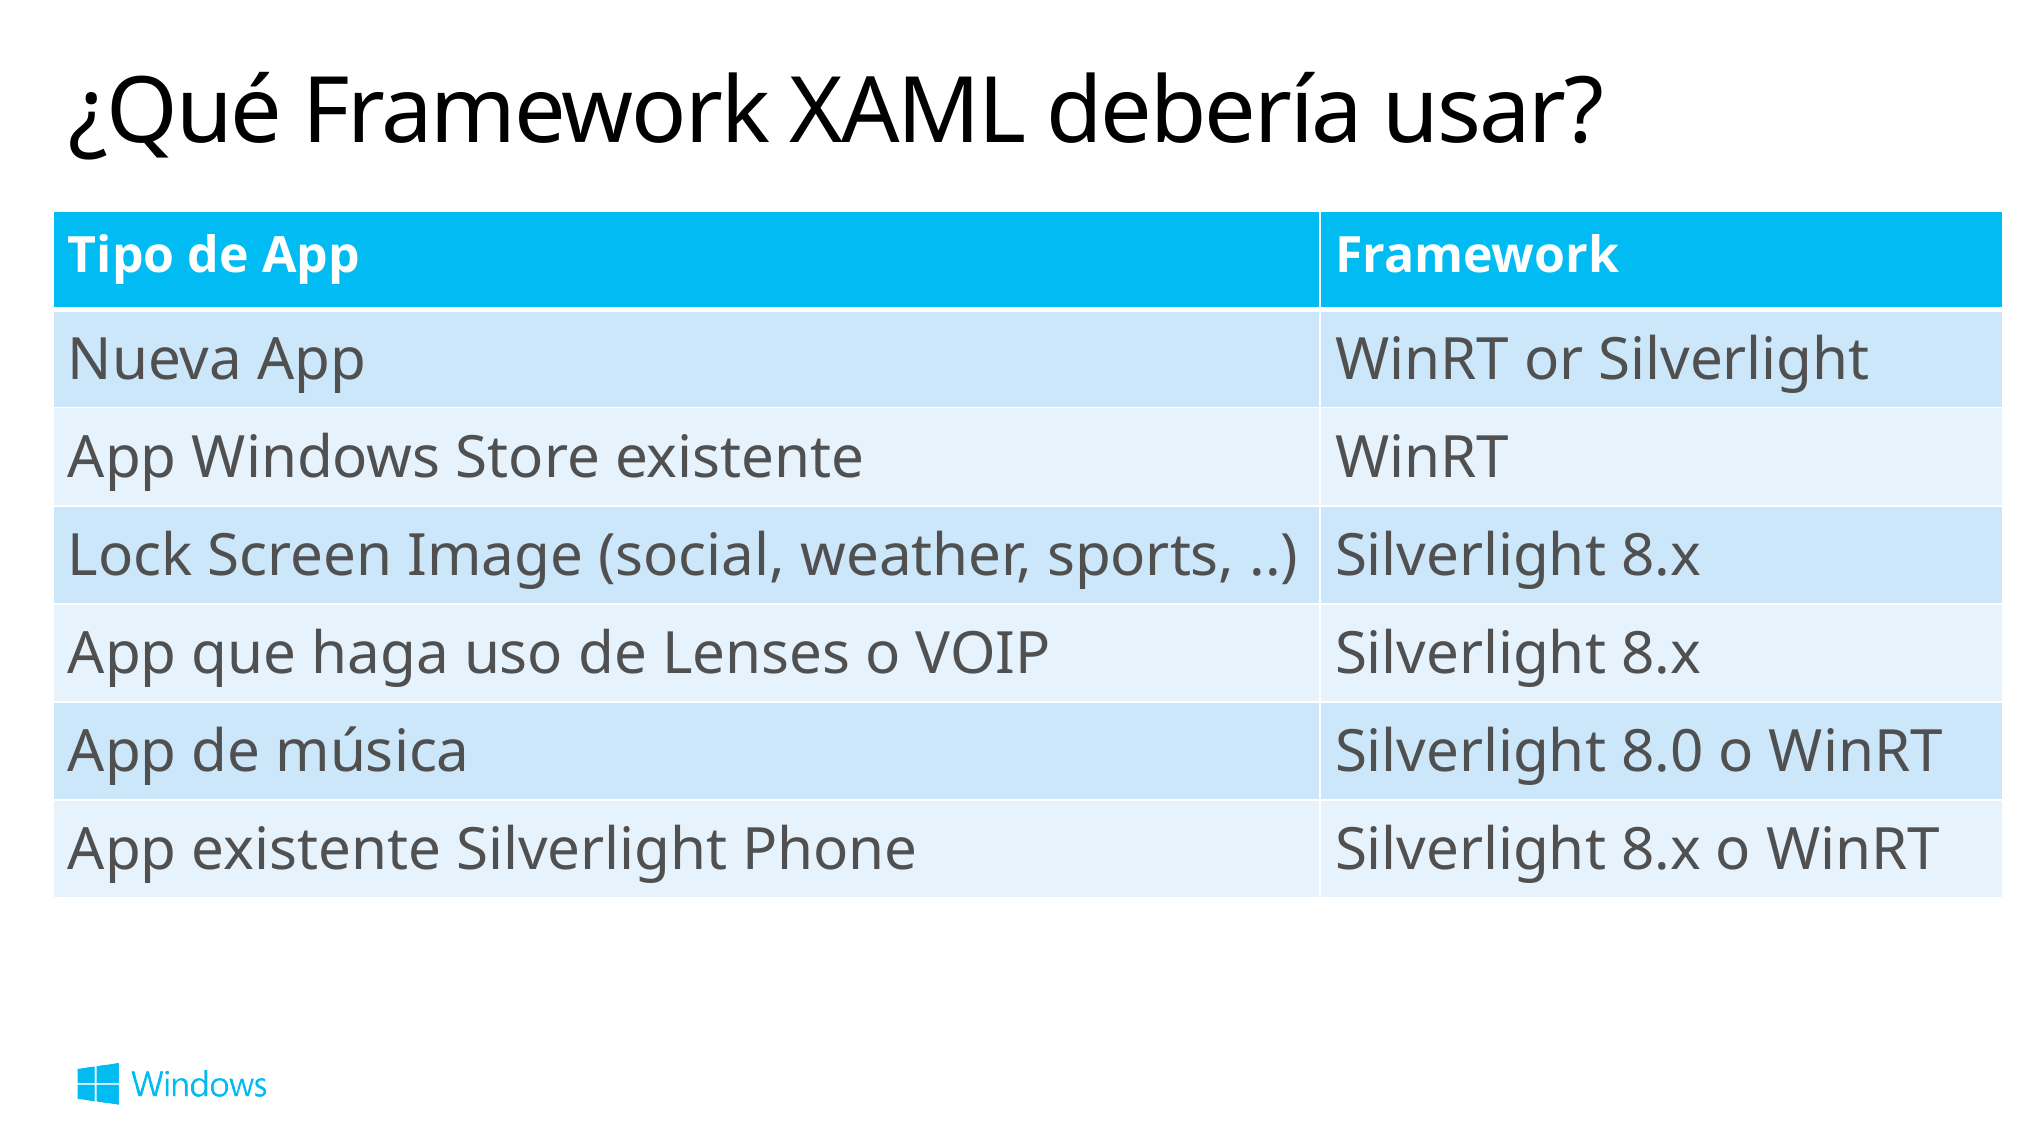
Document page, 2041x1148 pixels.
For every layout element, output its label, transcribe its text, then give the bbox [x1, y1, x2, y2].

table_cell App que haga uso de Lenses o VOIP [54, 605, 1319, 701]
table_cell WinRT or Silverlight [1321, 312, 2002, 407]
table_header Tipo de App [54, 212, 1319, 307]
table_cell Silverlight 8.x o WinRT [1321, 801, 2002, 897]
table_header Framework [1321, 212, 2002, 307]
picture [61, 1045, 289, 1123]
table_cell App existente Silverlight Phone [54, 801, 1319, 897]
table_cell Silverlight 8.x [1321, 605, 2002, 701]
table_cell Silverlight 8.x [1321, 507, 2002, 603]
table_cell Nueva App [54, 312, 1319, 407]
title ¿Qué Framework XAML debería usar? [45, 48, 1996, 199]
table_cell Silverlight 8.0 o WinRT [1321, 703, 2002, 799]
table_cell App Windows Store existente [54, 408, 1319, 505]
table_cell Lock Screen Image (social, weather, sports, ..) [54, 507, 1319, 603]
table_cell App de música [54, 703, 1319, 799]
table_cell WinRT [1321, 408, 2002, 505]
